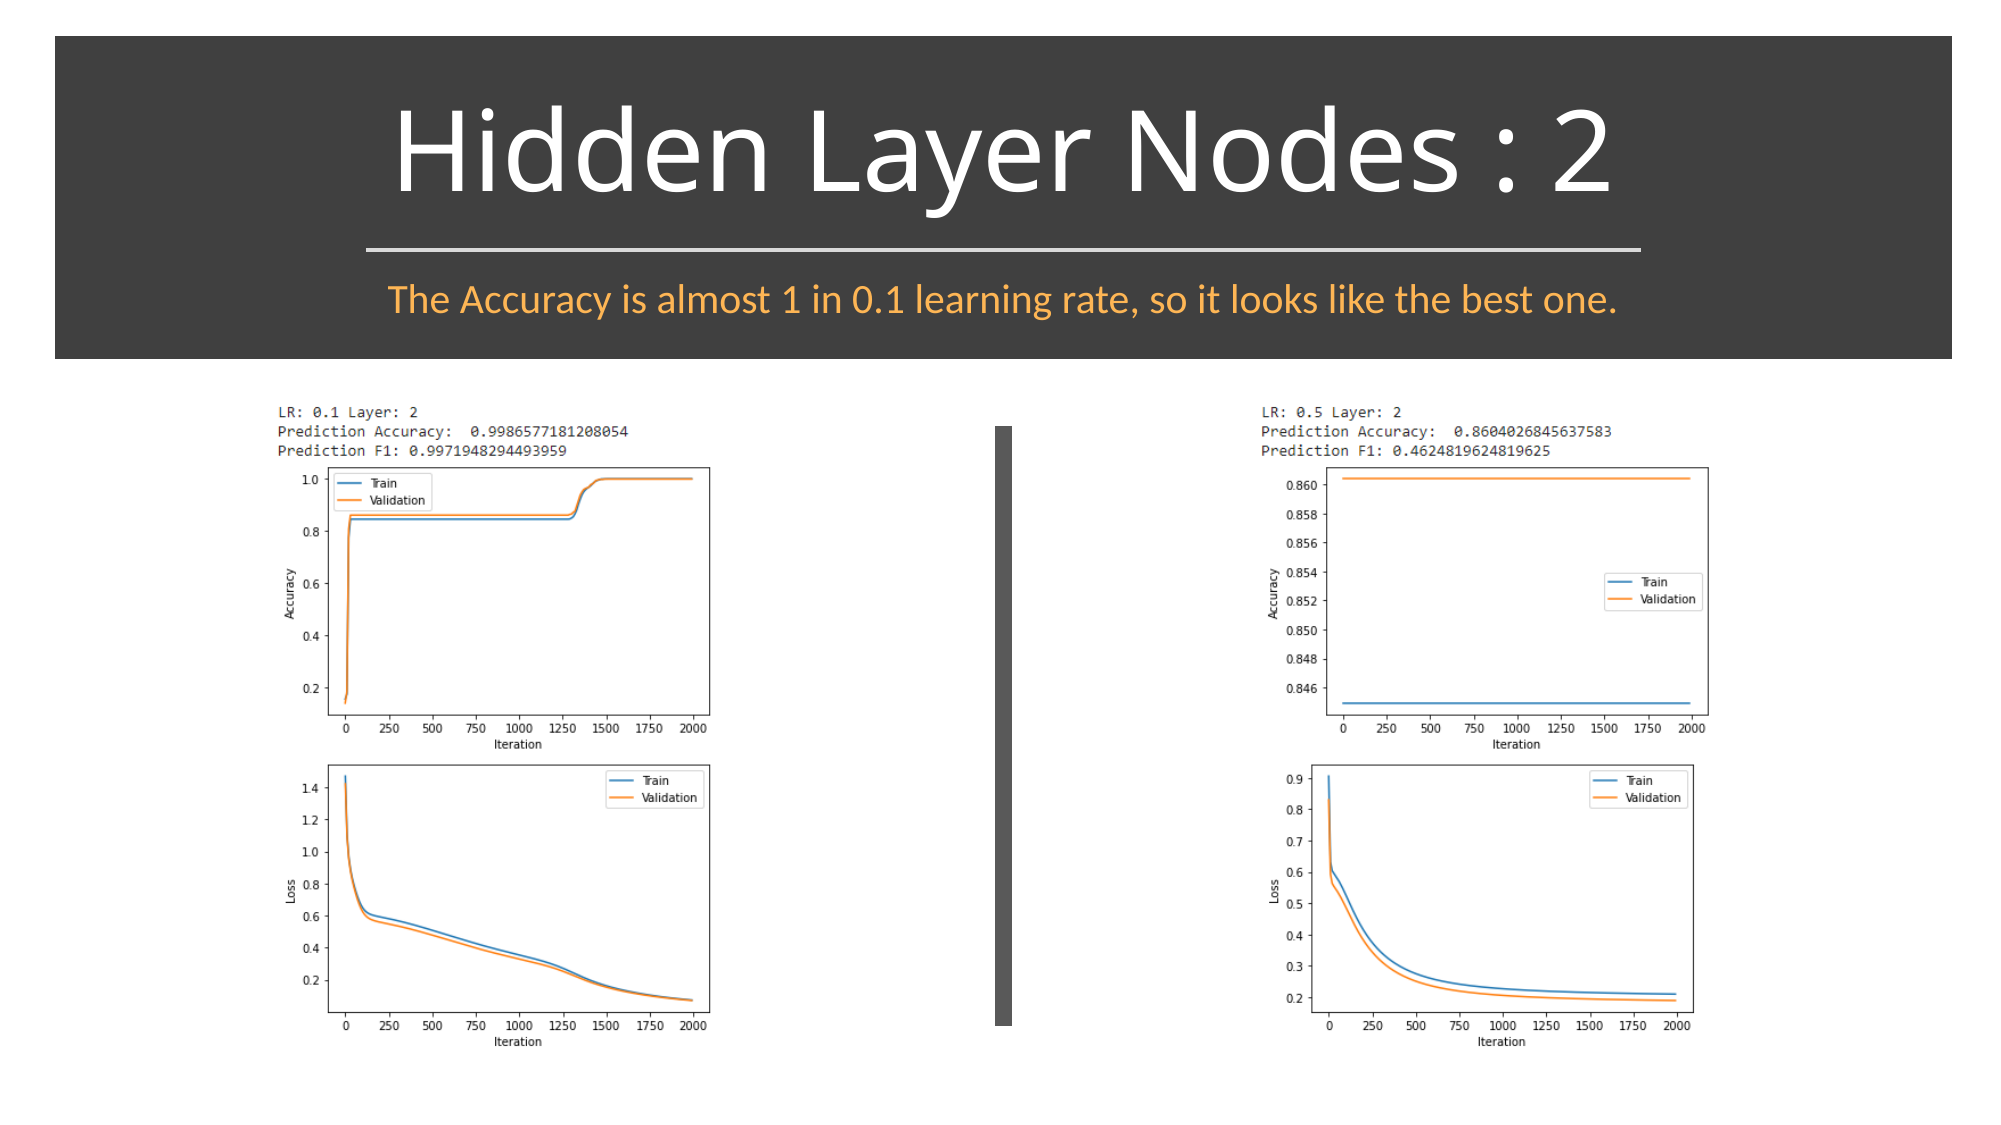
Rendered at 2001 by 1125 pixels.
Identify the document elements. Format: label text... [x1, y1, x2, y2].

list The Accuracy is almost 1 in 0.1 learning rate, so it looks like the best one. [253, 269, 1754, 339]
title Hidden Layer Nodes : 2 [89, 71, 1917, 224]
picture [263, 398, 741, 1054]
text_box [64, 45, 1942, 350]
picture [1251, 398, 1759, 1054]
